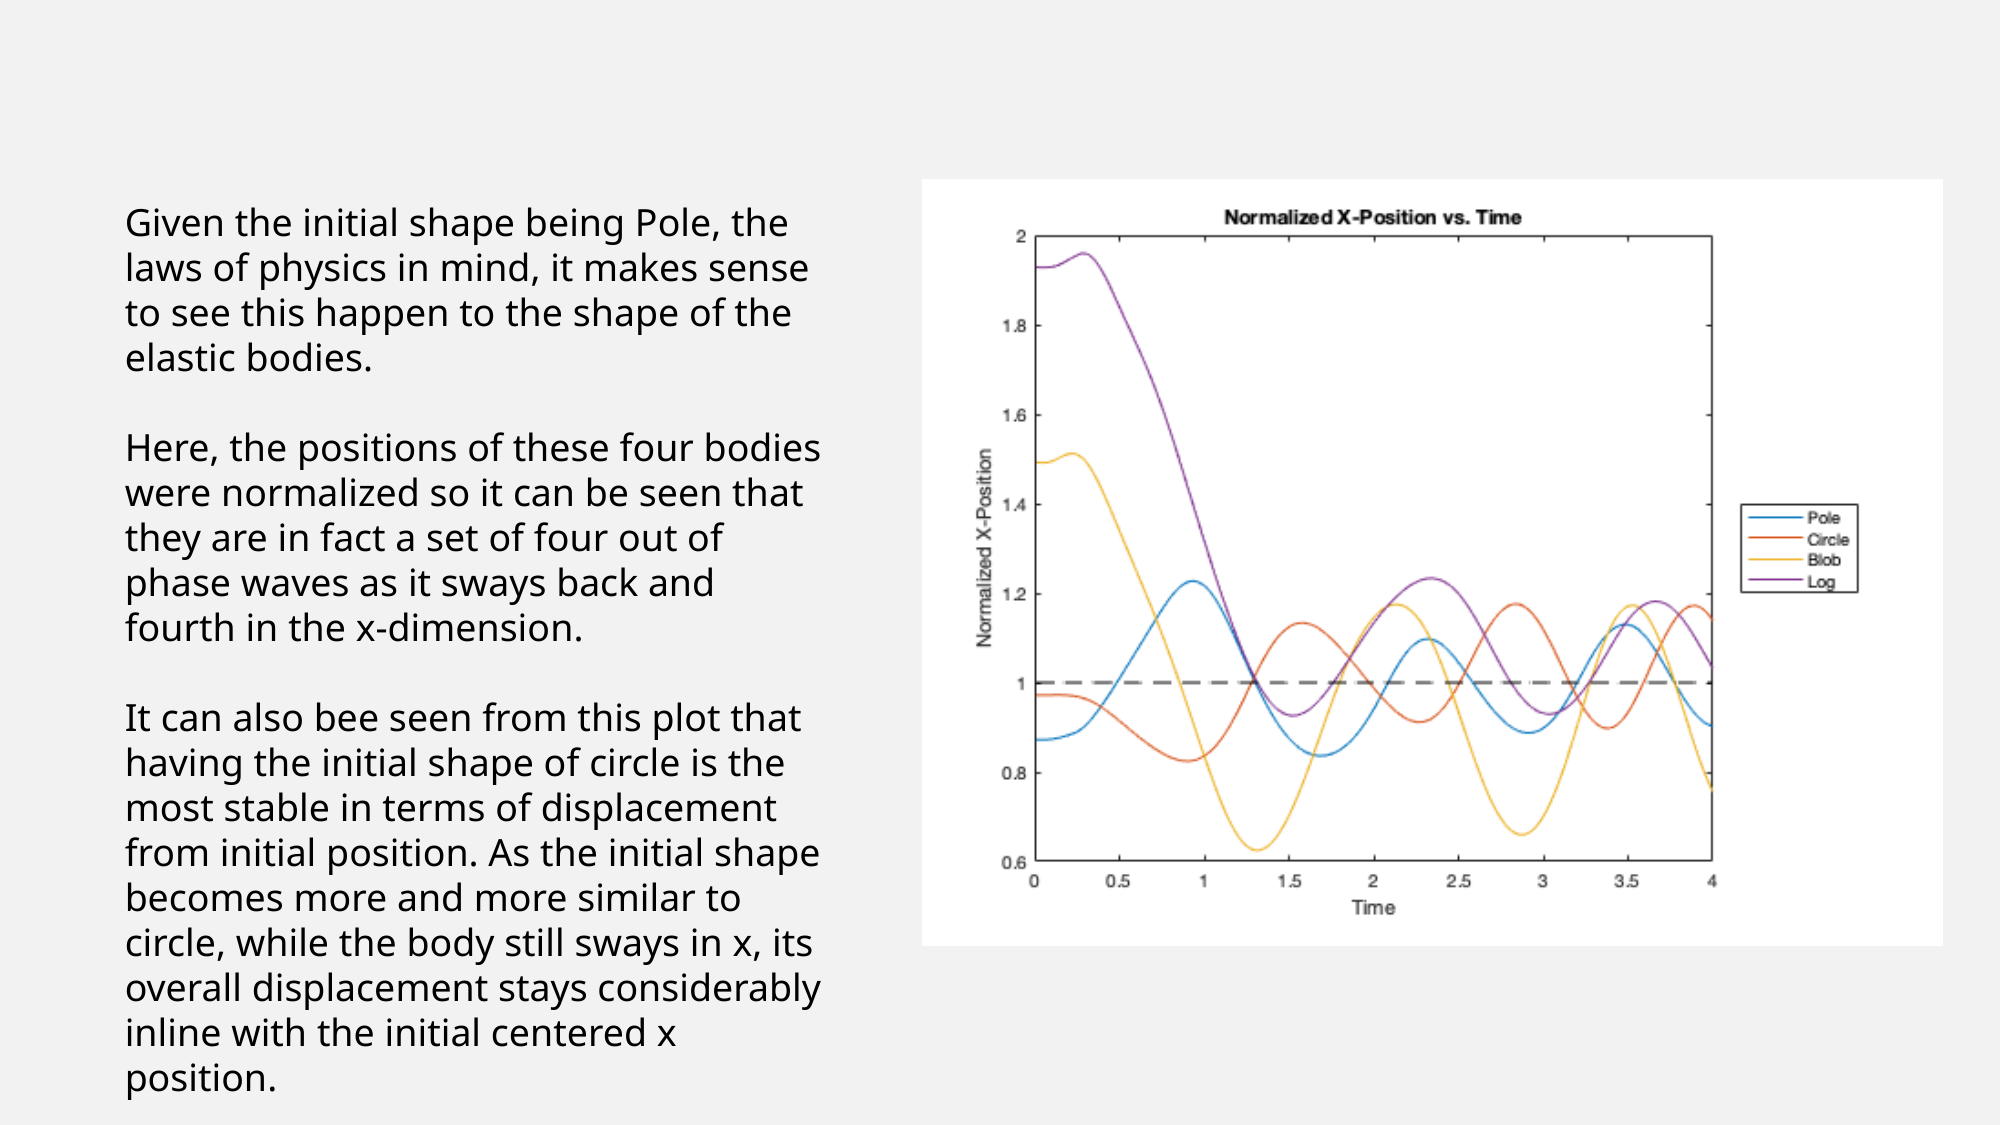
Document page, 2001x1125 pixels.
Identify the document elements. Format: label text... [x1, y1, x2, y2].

text_box Given the initial shape being Pole, the laws of physics in mind, it makes sense to see this happen to the shape of the elastic bodies. Here, the positions of these four bodies were normalized so it can be seen that they are in fact a set of four out of phase waves as it sways back and fourth in the x-dimension. It can also bee seen from this plot that having the initial shape of circle is the most stable in terms of displacement from initial position. As the initial shape becomes more and more similar to circle, while the body still sways in x, its overall displacement stays considerably inline with the initial centered x position. [110, 191, 840, 1107]
picture [921, 179, 1944, 946]
